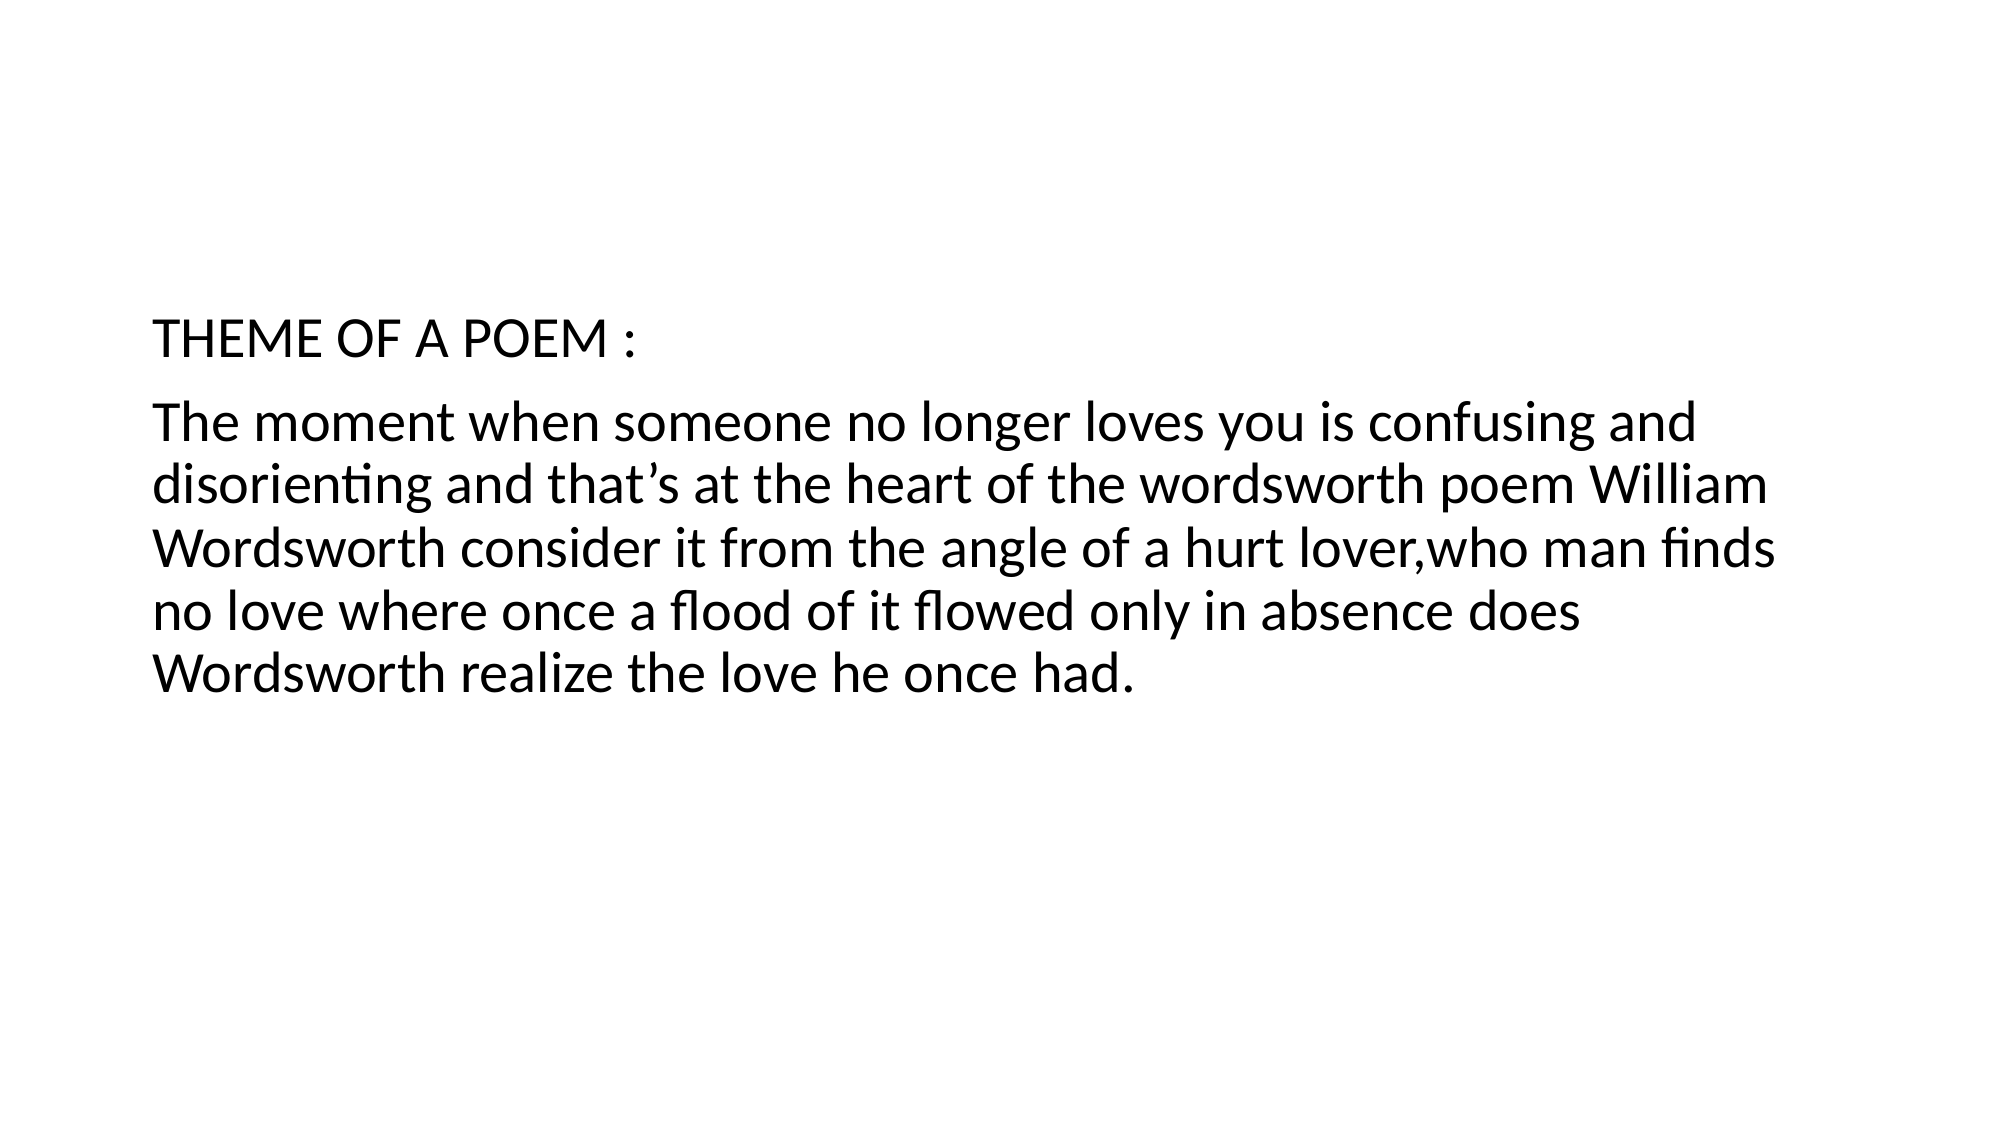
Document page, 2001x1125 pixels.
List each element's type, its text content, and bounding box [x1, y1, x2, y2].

list THEME OF A POEM : The moment when someone no longer loves you is confusing and disorienting and that’s at the heart of the wordsworth poem William Wordsworth consider it from the angle of a hurt lover,who man finds no love where once a flood of it flowed only in absence does Wordsworth realize the love he once had. [137, 299, 1863, 1014]
